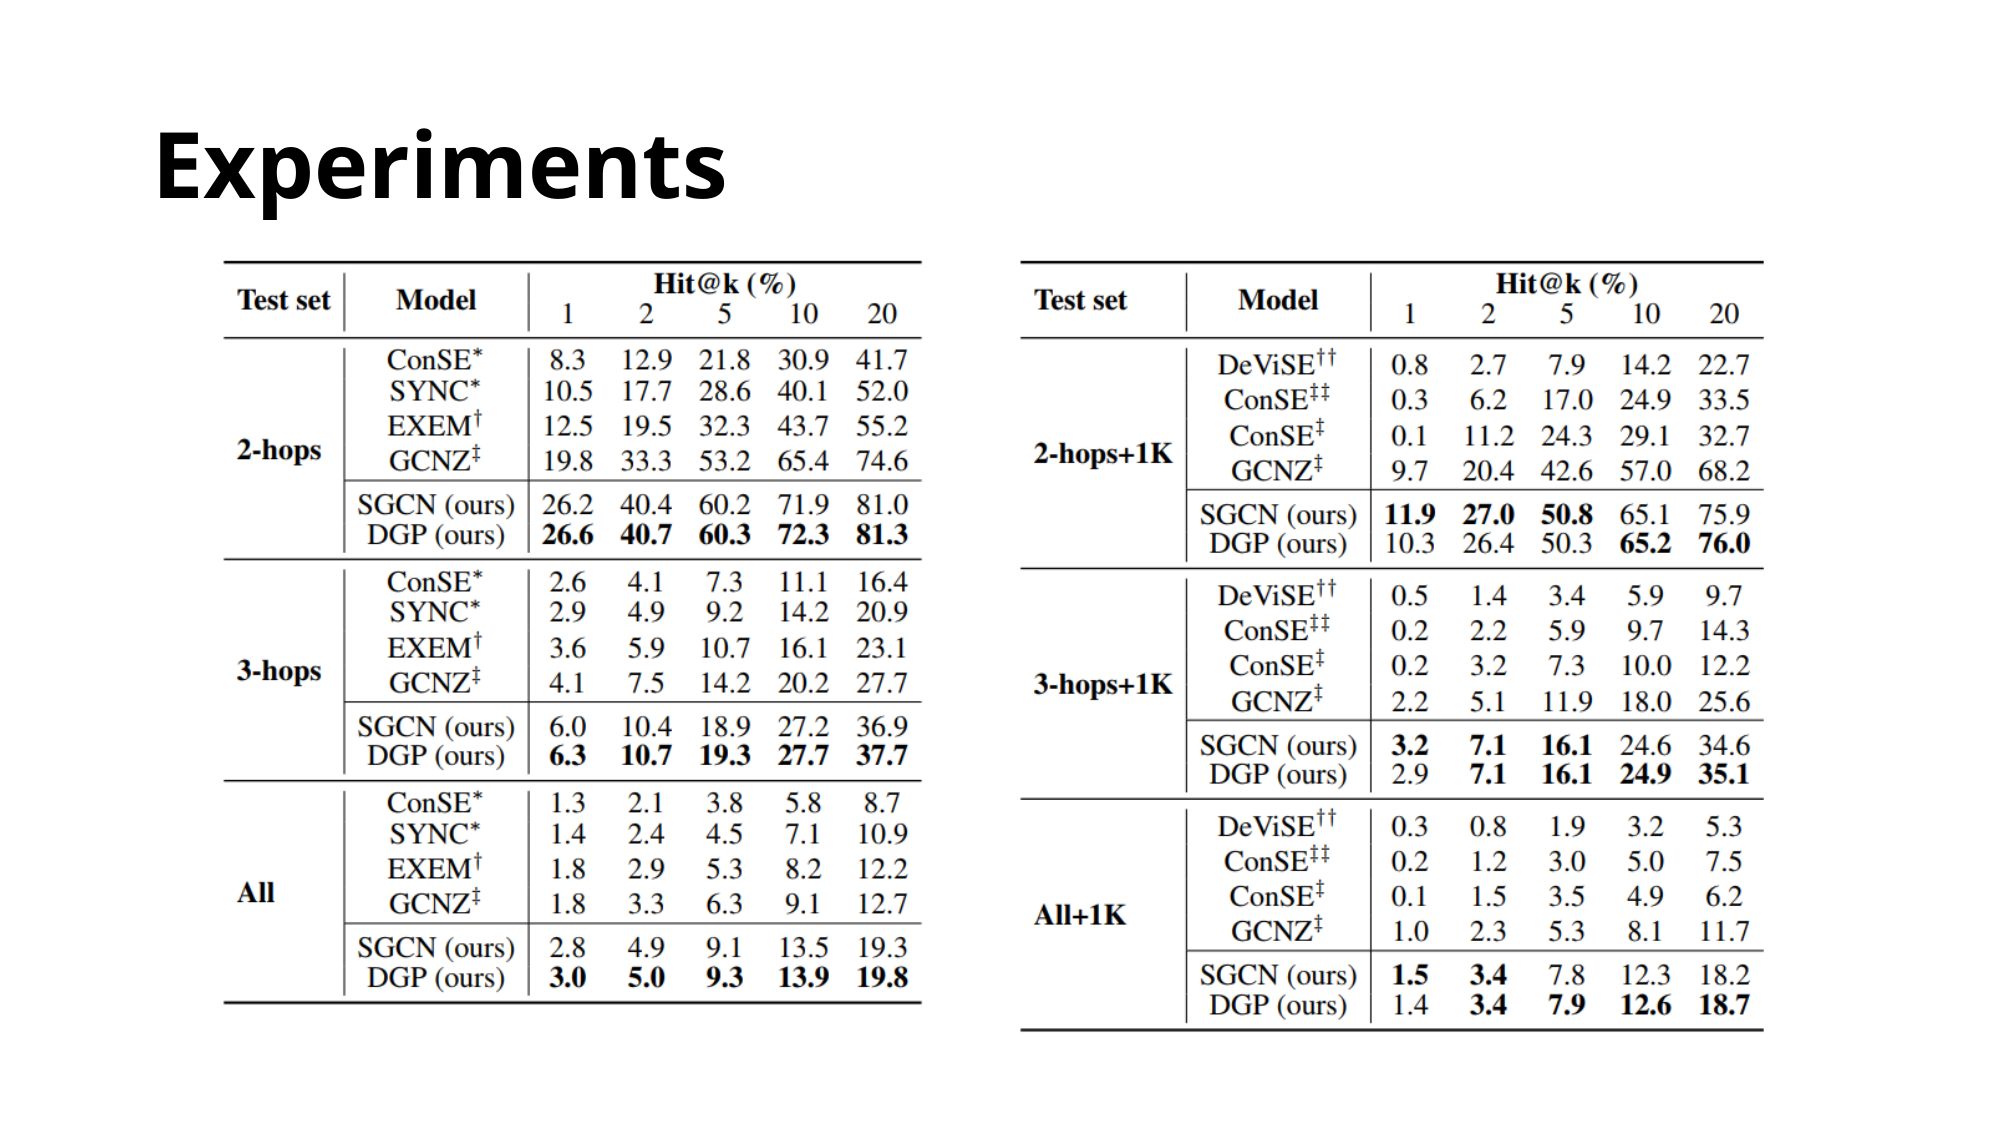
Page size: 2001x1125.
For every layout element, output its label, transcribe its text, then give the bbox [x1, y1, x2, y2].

picture [199, 246, 1800, 1052]
title Experiments [137, 59, 1863, 278]
